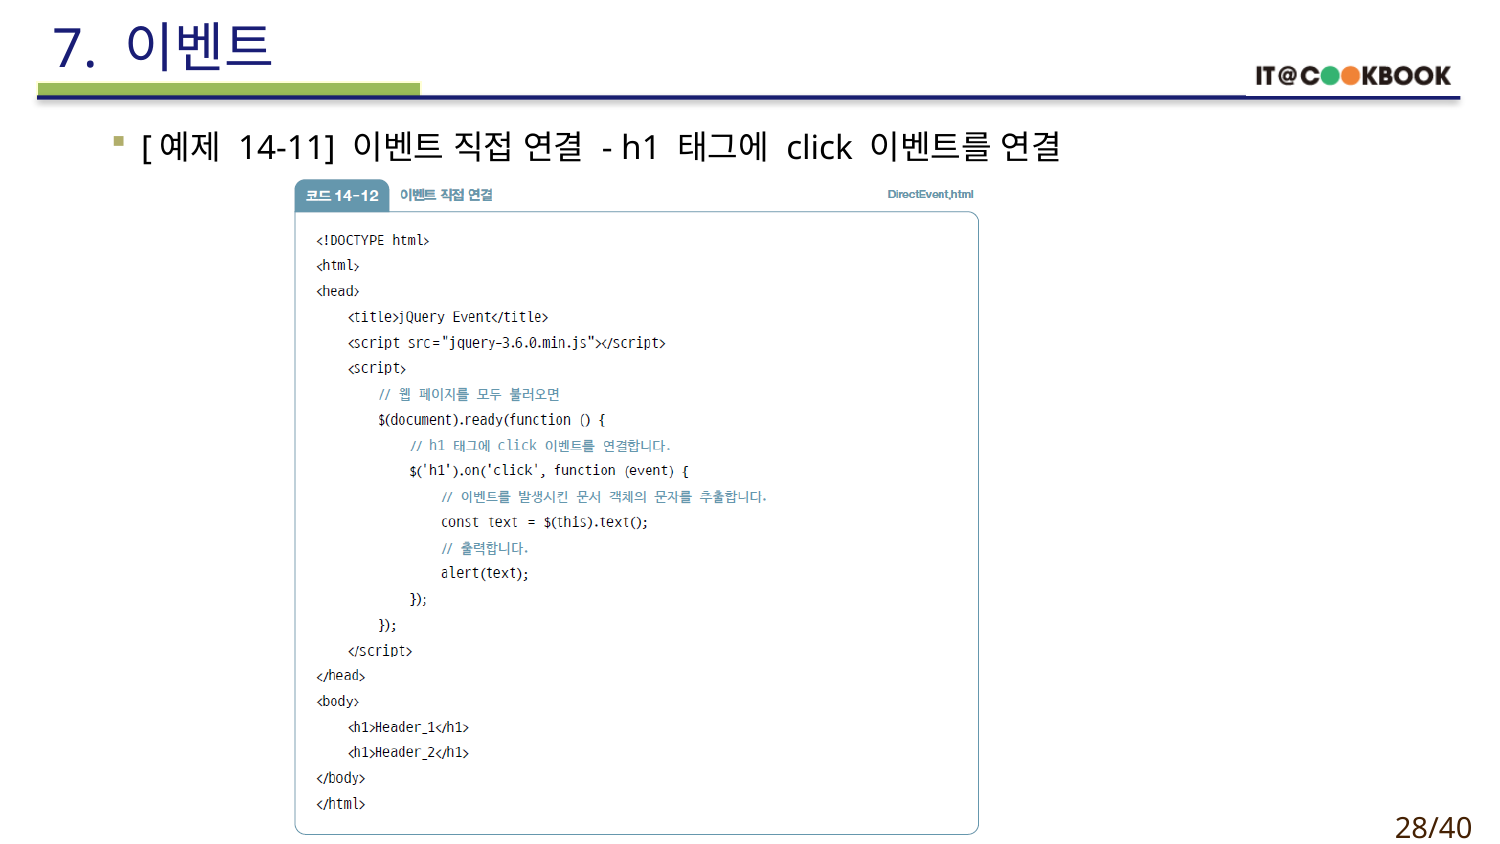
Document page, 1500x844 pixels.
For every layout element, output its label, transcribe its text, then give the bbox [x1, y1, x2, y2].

list [예제 14-11] 이벤트 직접 연결 - h1 태그에 click 이벤트를 연결 [37, 114, 1463, 818]
picture [1246, 57, 1463, 96]
title 7. 이벤트 [37, 10, 1278, 82]
picture [289, 173, 987, 841]
